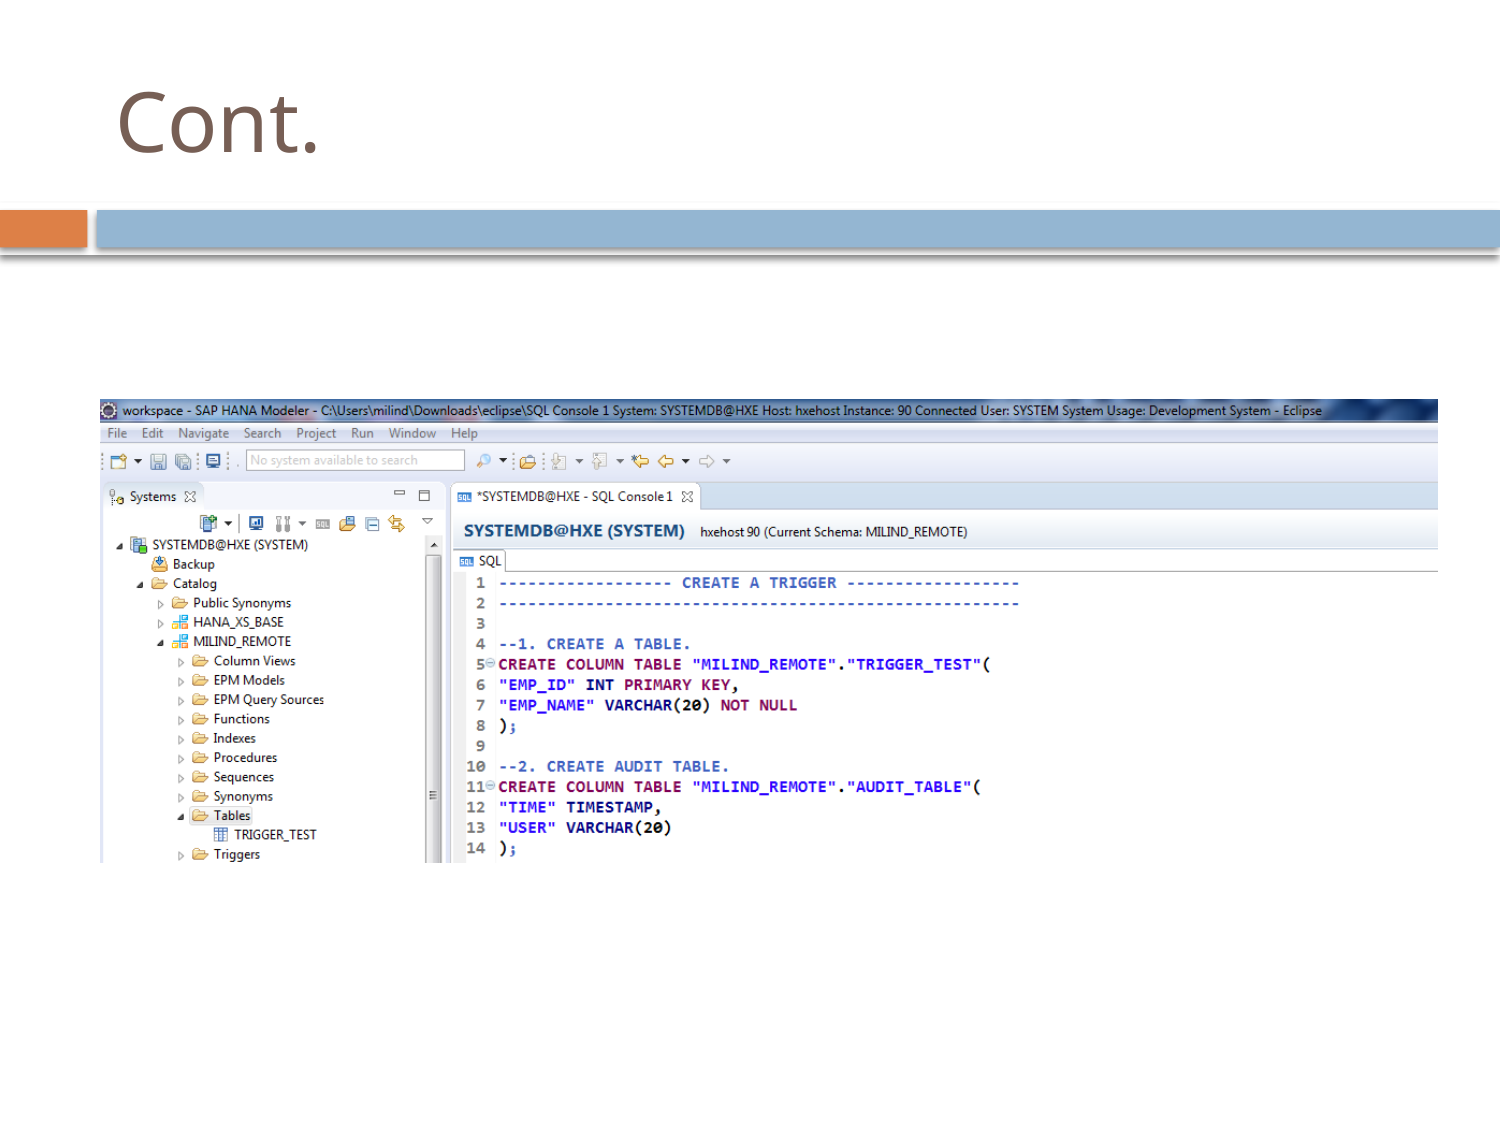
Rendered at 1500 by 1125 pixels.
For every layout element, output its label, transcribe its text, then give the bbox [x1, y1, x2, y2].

title Cont. [100, 37, 1438, 200]
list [100, 399, 1439, 864]
